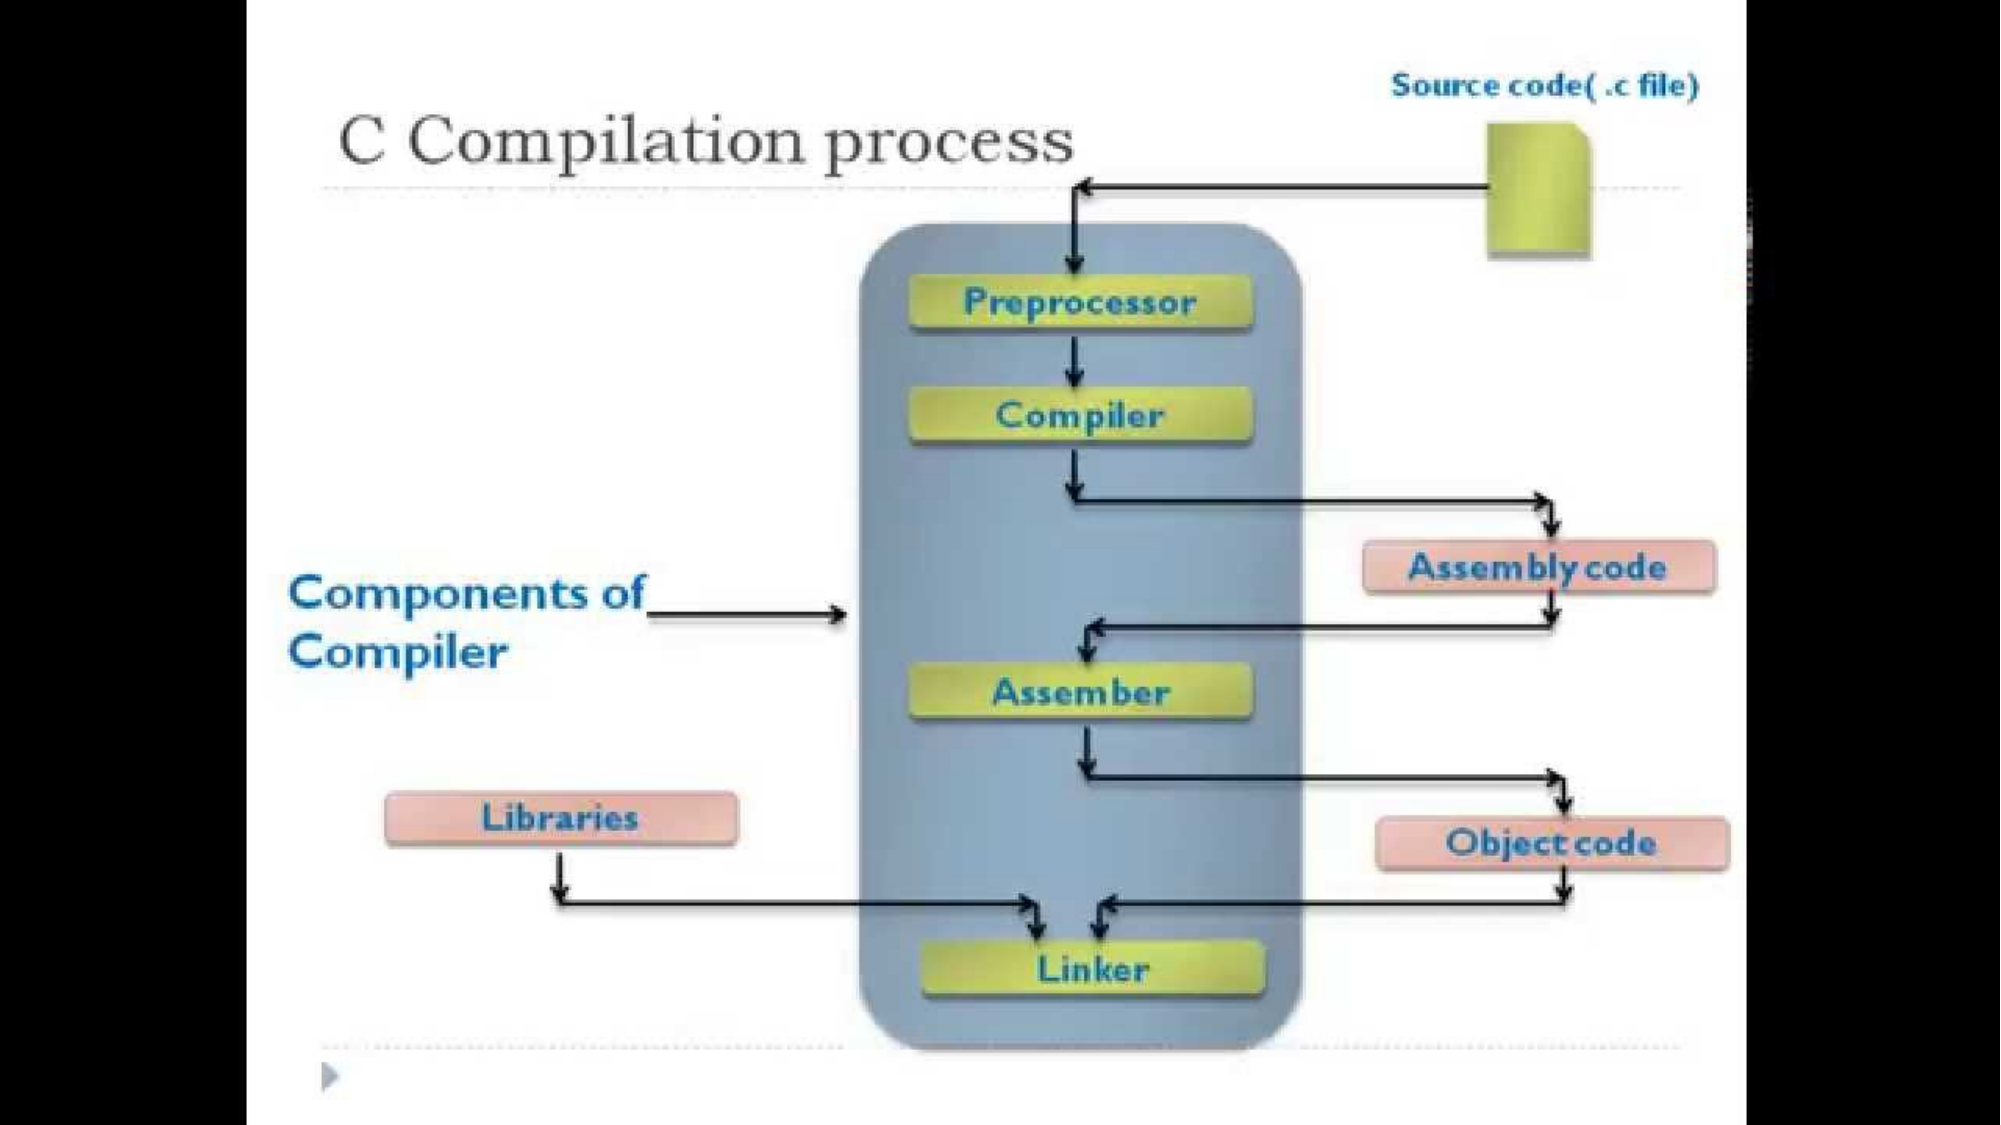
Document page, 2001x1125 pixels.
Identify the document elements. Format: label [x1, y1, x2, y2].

list [0, 0, 2000, 1125]
